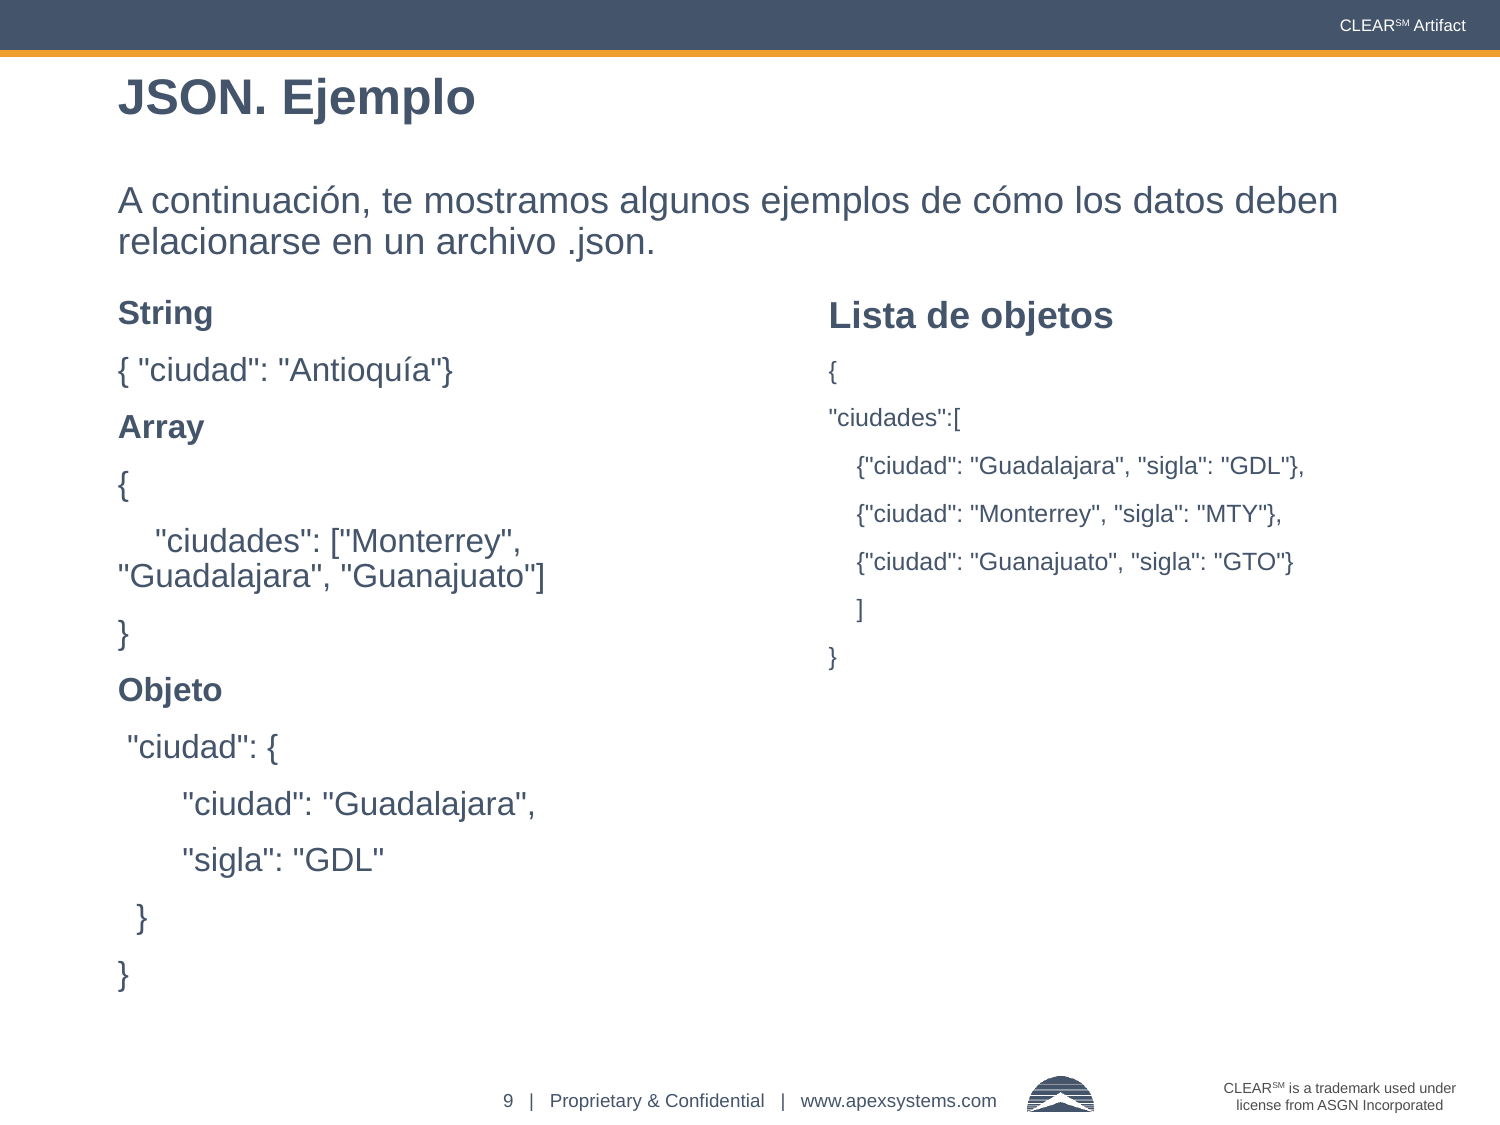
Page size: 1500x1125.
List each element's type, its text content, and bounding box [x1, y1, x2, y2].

title JSON. Ejemplo [103, 64, 1397, 139]
picture [1027, 1076, 1094, 1112]
list String { "ciudad": "Antioquía"} Array { "ciudades": ["Monterrey", "Guadalajara", "Guanajuato"] } Objeto "ciudad": { "ciudad": "Guadalajara", "sigla": "GDL" } } [103, 288, 687, 1039]
text_box Lista de objetos { "ciudades":[ {"ciudad": "Guadalajara", "sigla": "GDL"}, {"ciudad": "Monterrey", "sigla": "MTY"}, {"ciudad": "Guanajuato", "sigla": "GTO"} ] } [813, 288, 1397, 1039]
list A continuación, te mostramos algunos ejemplos de cómo los datos deben relacionarse en un archivo .json. [103, 173, 1397, 278]
